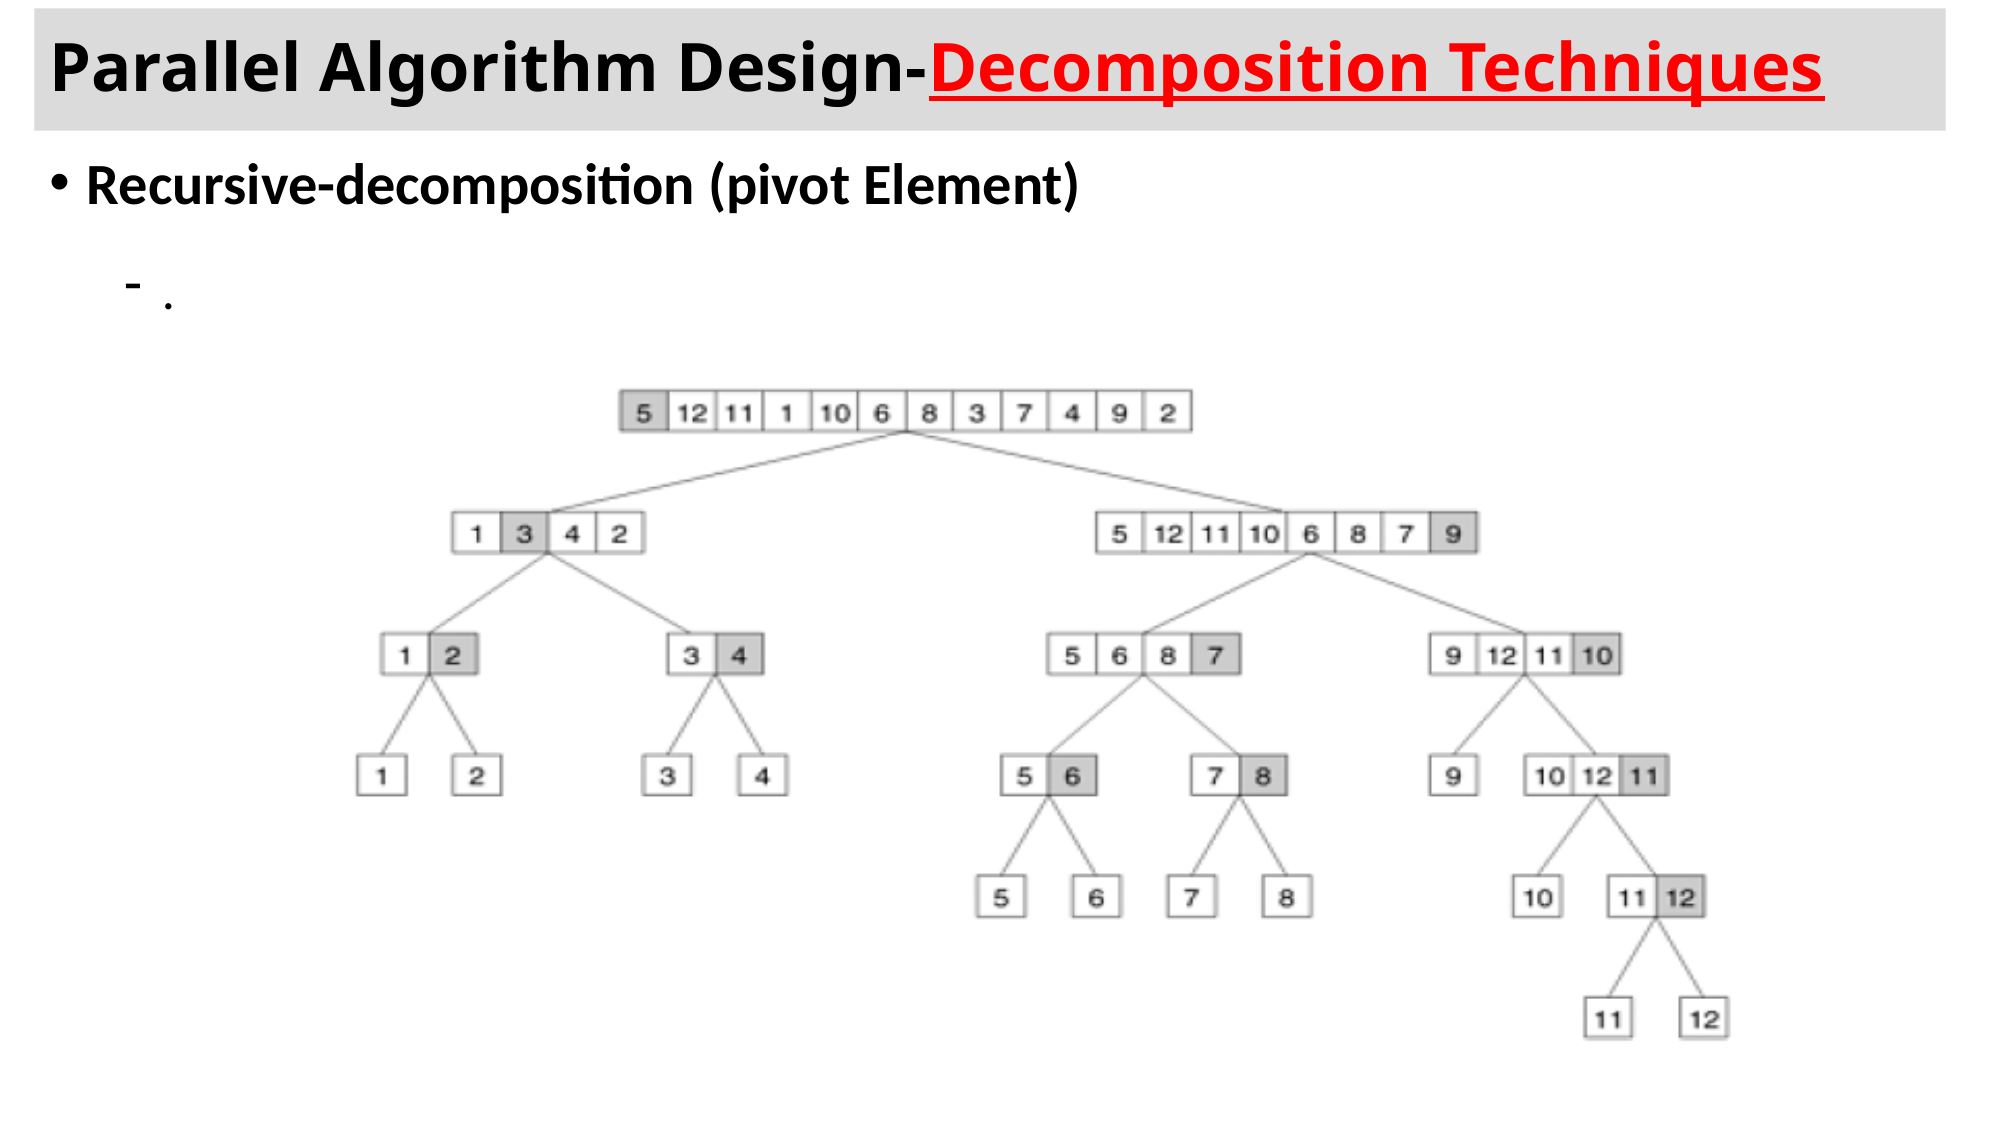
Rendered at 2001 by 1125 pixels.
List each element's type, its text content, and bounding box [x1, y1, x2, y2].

title Parallel Algorithm Design-Decomposition Techniques [34, 8, 1946, 131]
picture [309, 283, 1760, 1050]
list Recursive-decomposition (pivot Element) . [34, 138, 1946, 1109]
